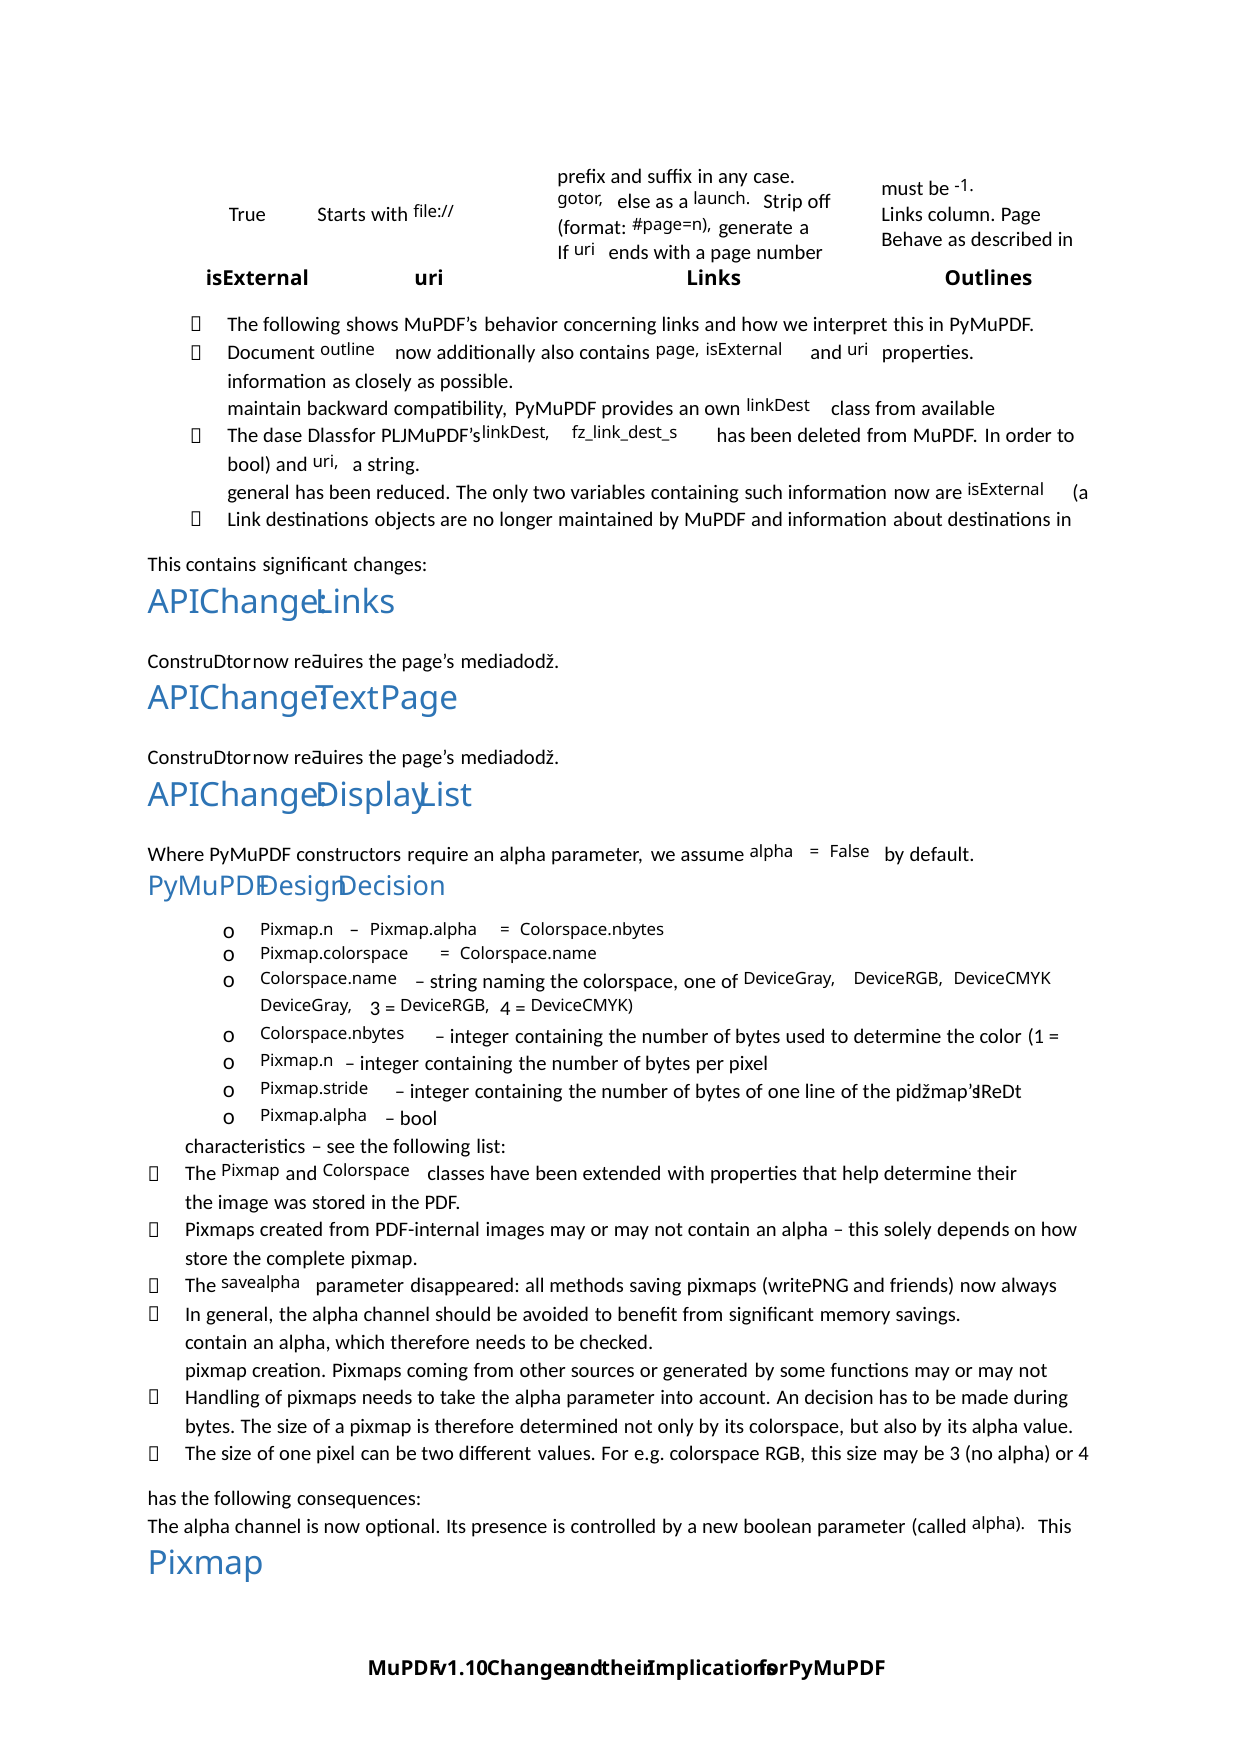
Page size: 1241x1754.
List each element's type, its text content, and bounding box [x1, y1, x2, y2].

text_box linkDest [746, 395, 827, 414]
text_box account. [698, 1383, 772, 1405]
text_box functions [830, 1356, 910, 1378]
text_box can [360, 1439, 391, 1461]
text_box contains [185, 551, 258, 572]
text_box any [718, 162, 749, 184]
text_box this [848, 1215, 880, 1237]
text_box contain [185, 1329, 249, 1350]
text_box complete [266, 1244, 346, 1266]
text_box no [472, 505, 499, 527]
text_box – [434, 1022, 449, 1044]
text_box (a [1072, 478, 1103, 500]
text_box bool [399, 1104, 438, 1126]
text_box pixmap. [350, 1244, 419, 1266]
text_box Colorspace.name [260, 967, 411, 987]
text_box a [687, 1512, 702, 1534]
text_box following [393, 1132, 472, 1154]
text_box behavior [484, 310, 559, 332]
text_box o [222, 941, 253, 965]
text_box of [673, 1077, 695, 1099]
text_box one [684, 967, 717, 989]
text_box default. [909, 840, 976, 861]
text_box savealpha [221, 1271, 312, 1291]
text_box number [601, 1077, 669, 1099]
text_box Pixmap [147, 1541, 245, 1575]
text_box by [884, 840, 909, 861]
text_box require [407, 840, 470, 861]
text_box creation. [251, 1356, 328, 1378]
text_box general, [205, 1300, 275, 1321]
text_box pidžmap’s [895, 1077, 972, 1099]
text_box interpret [812, 310, 889, 332]
text_box alpha, [278, 1329, 331, 1350]
text_box must [881, 175, 924, 196]
text_box parameter, [551, 840, 646, 861]
text_box gotor, [557, 187, 613, 209]
text_box generated [663, 1356, 750, 1378]
text_box o [222, 1103, 253, 1128]
text_box #page=n), [632, 213, 714, 235]
text_box been [750, 422, 793, 443]
text_box characteristics [185, 1132, 307, 1154]
text_box may [550, 1215, 586, 1237]
text_box an [253, 1329, 278, 1350]
text_box integer [409, 1077, 470, 1099]
text_box its [947, 1412, 971, 1434]
text_box -1. [954, 175, 985, 196]
text_box in [697, 162, 718, 184]
text_box ends [608, 238, 649, 260]
text_box Implications [647, 1655, 754, 1676]
text_box from [875, 394, 917, 416]
text_box may [882, 1439, 919, 1461]
text_box the [181, 1485, 212, 1506]
text_box reƋuires [293, 647, 364, 669]
text_box for [758, 1655, 788, 1676]
text_box Display [315, 773, 411, 807]
text_box This [147, 551, 182, 572]
text_box = [439, 942, 460, 962]
text_box  [147, 1384, 178, 1410]
text_box with [371, 200, 409, 222]
text_box are [440, 505, 471, 527]
text_box take [439, 1383, 477, 1405]
text_box isExternal [205, 265, 291, 286]
text_box controlled [570, 1512, 658, 1534]
text_box on [1014, 1215, 1040, 1237]
text_box information [787, 478, 889, 500]
text_box therefore [434, 1412, 516, 1434]
text_box uri [573, 238, 604, 258]
text_box Pixmap.stride [259, 1077, 390, 1097]
text_box This [1038, 1512, 1073, 1534]
text_box been [535, 1159, 578, 1181]
text_box e.g. [634, 1439, 665, 1461]
text_box Strip [763, 187, 803, 209]
text_box MuPDF’s [404, 310, 480, 332]
text_box and [751, 505, 783, 527]
text_box alpha [312, 1300, 359, 1321]
text_box alpha [183, 1512, 231, 1534]
text_box contain [687, 1215, 752, 1237]
text_box PyMuPDF [788, 1655, 873, 1676]
text_box and [610, 162, 643, 184]
text_box their [601, 1655, 643, 1676]
text_box list: [476, 1132, 507, 1154]
text_box and [810, 338, 843, 360]
text_box In [984, 422, 1005, 443]
text_box to [594, 1300, 617, 1321]
text_box a [678, 187, 693, 209]
text_box Pixmap.colorspace [259, 942, 430, 962]
text_box MuPDF. [912, 422, 980, 443]
text_box as [655, 187, 678, 209]
text_box colorspace, [583, 967, 680, 989]
text_box Colorspace.name [460, 942, 611, 962]
text_box = [1048, 1022, 1079, 1044]
text_box – [833, 1215, 848, 1237]
text_box off [807, 187, 838, 209]
text_box be [553, 1329, 579, 1350]
text_box presence [471, 1512, 549, 1534]
text_box changes: [353, 551, 428, 572]
text_box Page [1000, 200, 1042, 222]
text_box The [456, 478, 488, 500]
text_box stored [311, 1188, 367, 1210]
text_box to [530, 1329, 553, 1350]
text_box to [912, 1383, 935, 1405]
text_box page’s [401, 743, 456, 765]
text_box  [189, 339, 220, 365]
text_box Pixmap.alpha [260, 1105, 381, 1124]
text_box has [295, 478, 326, 500]
text_box launch. [693, 187, 759, 209]
text_box case. [753, 162, 796, 184]
text_box mediadodž. [460, 743, 550, 765]
text_box = [809, 840, 829, 860]
text_box or [954, 1356, 977, 1378]
text_box from [329, 1215, 371, 1237]
text_box MuPDF [367, 1655, 431, 1676]
text_box used [785, 1022, 827, 1044]
text_box are [935, 478, 966, 500]
text_box also [883, 1412, 918, 1434]
text_box only [492, 478, 529, 500]
text_box compatibility, [393, 394, 510, 416]
text_box – [344, 1049, 359, 1071]
text_box be [395, 1439, 421, 1461]
text_box following [214, 1485, 293, 1506]
text_box  [147, 1300, 178, 1327]
text_box – [349, 918, 370, 938]
text_box outline [320, 339, 391, 358]
text_box Colorspace.nbytes [259, 1022, 430, 1042]
text_box such [744, 478, 784, 500]
text_box from [682, 1300, 724, 1321]
text_box RGB, [765, 1439, 807, 1461]
text_box sources [570, 1356, 636, 1378]
text_box size [276, 1412, 309, 1434]
text_box or [639, 1356, 663, 1378]
text_box backward [306, 394, 389, 416]
text_box per [695, 1049, 726, 1071]
text_box different [458, 1439, 534, 1461]
text_box ConstruDtor [147, 647, 248, 669]
text_box of [312, 1412, 334, 1434]
text_box PyMuPDF [147, 868, 253, 896]
text_box memory [819, 1300, 891, 1321]
text_box containing [515, 1022, 604, 1044]
text_box Change: [198, 773, 308, 807]
text_box solely [883, 1215, 932, 1237]
text_box uri [414, 265, 445, 286]
text_box fz_link_dest_s [571, 422, 712, 442]
text_box – [384, 1104, 399, 1126]
text_box  [189, 506, 220, 532]
text_box boolean [743, 1512, 813, 1534]
text_box number [641, 1022, 709, 1044]
text_box In [185, 1300, 205, 1321]
text_box determined [519, 1412, 620, 1434]
text_box Document [227, 338, 316, 360]
text_box v1.10 [435, 1655, 483, 1676]
text_box available [921, 394, 997, 416]
text_box now [252, 647, 290, 669]
text_box for [351, 422, 381, 443]
text_box from [866, 422, 909, 443]
text_box as [332, 367, 355, 389]
text_box parameter [817, 1512, 907, 1534]
text_box = [515, 995, 530, 1016]
text_box number [756, 238, 824, 260]
text_box images [485, 1215, 546, 1237]
text_box = [499, 918, 519, 938]
text_box The [227, 422, 259, 443]
text_box with [667, 1159, 706, 1181]
text_box determine [853, 1022, 943, 1044]
text_box Colorspace [322, 1159, 423, 1179]
text_box information [787, 505, 889, 527]
text_box uri, [312, 450, 348, 472]
text_box be [935, 1383, 961, 1405]
text_box with [653, 238, 691, 260]
text_box determine [883, 1159, 973, 1181]
text_box objects [374, 505, 436, 527]
text_box bytes. [185, 1412, 236, 1434]
text_box Changes [486, 1655, 560, 1676]
text_box may [613, 1215, 650, 1237]
text_box their [977, 1159, 1018, 1181]
text_box depends [937, 1215, 1010, 1237]
text_box Pixmaps [332, 1356, 403, 1378]
text_box generate [718, 213, 795, 235]
text_box Links [881, 200, 924, 222]
text_box concerning [563, 310, 657, 332]
text_box pixmap [185, 1356, 248, 1378]
text_box True [228, 200, 268, 222]
text_box bytes [645, 1049, 692, 1071]
text_box (format: [557, 213, 628, 235]
text_box 4 [1078, 1439, 1109, 1461]
text_box channel [363, 1300, 431, 1321]
text_box o [222, 1048, 253, 1073]
text_box is [306, 1512, 323, 1534]
text_box store [185, 1244, 229, 1266]
text_box and [275, 450, 308, 472]
text_box additionally [436, 338, 536, 360]
text_box Pixmap.n [259, 918, 340, 938]
text_box API [147, 580, 192, 614]
text_box assume [680, 840, 745, 861]
text_box Pixmap.n [259, 1050, 340, 1070]
text_box containing [424, 1049, 514, 1071]
text_box the [279, 1300, 310, 1321]
text_box parameter [566, 1383, 656, 1405]
text_box decision [804, 1383, 874, 1405]
text_box properties. [881, 338, 975, 360]
text_box closely [355, 367, 413, 389]
text_box longer [499, 505, 554, 527]
text_box we [783, 310, 812, 332]
text_box one [279, 1439, 312, 1461]
text_box the [368, 647, 399, 669]
text_box not [624, 1412, 654, 1434]
text_box by [754, 1356, 779, 1378]
text_box mediadodž. [460, 647, 550, 669]
text_box is [552, 1512, 570, 1534]
text_box pixmaps [286, 1383, 358, 1405]
text_box this [810, 1439, 842, 1461]
text_box one [767, 1077, 801, 1099]
text_box of [257, 1439, 279, 1461]
text_box colorspace, [749, 1412, 846, 1434]
text_box Its [446, 1512, 471, 1534]
text_box general [227, 478, 291, 500]
text_box to [830, 1022, 853, 1044]
text_box  [147, 1216, 178, 1242]
text_box an [473, 840, 499, 861]
text_box the [185, 1188, 215, 1210]
text_box IReDt [975, 1077, 1019, 1099]
text_box the [360, 1132, 391, 1154]
text_box Link [227, 505, 262, 527]
text_box Change: [198, 580, 308, 614]
text_box two [421, 1439, 455, 1461]
text_box help [842, 1159, 880, 1181]
text_box pixmap [349, 1412, 412, 1434]
text_box the [550, 967, 581, 989]
text_box destinations [265, 505, 370, 527]
text_box uri [847, 339, 878, 358]
text_box in [1056, 505, 1087, 527]
text_box line [804, 1077, 836, 1099]
text_box colorspace [669, 1439, 761, 1461]
text_box Links [686, 265, 730, 286]
text_box as [417, 367, 439, 389]
text_box now [252, 743, 290, 765]
text_box bytes [695, 1077, 742, 1099]
text_box but [849, 1412, 880, 1434]
text_box not [654, 1215, 685, 1237]
text_box by [698, 1412, 724, 1434]
text_box Page [380, 676, 446, 710]
text_box significant [728, 1300, 816, 1321]
text_box we [650, 840, 680, 861]
text_box during [1013, 1383, 1069, 1405]
text_box Text [315, 676, 373, 710]
text_box size [846, 1439, 878, 1461]
text_box avoided [522, 1300, 590, 1321]
text_box 3 [949, 1439, 964, 1461]
text_box The [185, 1439, 217, 1461]
text_box now [959, 1271, 997, 1293]
text_box savings. [895, 1300, 963, 1321]
text_box Starts [317, 200, 367, 222]
text_box reduced. [376, 478, 452, 500]
text_box o [222, 1021, 253, 1045]
text_box reƋuires [293, 743, 364, 765]
text_box If [557, 238, 588, 260]
text_box have [489, 1159, 531, 1181]
text_box string [429, 967, 478, 989]
text_box about [893, 505, 943, 527]
text_box Pixmaps [185, 1215, 256, 1237]
text_box should [435, 1300, 492, 1321]
text_box else [617, 187, 651, 209]
text_box information [227, 367, 328, 389]
text_box all [525, 1271, 549, 1293]
text_box of [623, 1049, 645, 1071]
text_box The [147, 1512, 179, 1534]
text_box bool) [227, 450, 272, 472]
text_box – [311, 1132, 326, 1154]
text_box and [704, 310, 737, 332]
text_box only [657, 1412, 694, 1434]
text_box disappeared: [410, 1271, 521, 1293]
text_box optional. [365, 1512, 442, 1534]
text_box how [1040, 1215, 1078, 1237]
text_box DeviceGray, [260, 995, 366, 1016]
text_box and [285, 1159, 318, 1181]
text_box as [948, 226, 970, 247]
text_box and [853, 1271, 885, 1293]
text_box page [710, 238, 752, 260]
text_box methods [549, 1271, 625, 1293]
text_box  [147, 1440, 178, 1466]
text_box is [416, 1412, 434, 1434]
text_box the [368, 743, 399, 765]
text_box therefore [390, 1329, 471, 1350]
text_box needs [475, 1329, 527, 1350]
text_box how [741, 310, 779, 332]
text_box PLJMuPDF’s [381, 422, 477, 443]
text_box contains [579, 338, 651, 360]
text_box The [185, 1271, 217, 1293]
text_box to [1057, 422, 1088, 443]
text_box not [1018, 1356, 1049, 1378]
text_box alpha). [971, 1512, 1034, 1534]
text_box alpha [749, 840, 800, 860]
text_box DeviceRGB, [400, 995, 496, 1016]
text_box a [799, 213, 830, 235]
text_box or [590, 1215, 613, 1237]
text_box an [755, 1215, 781, 1237]
text_box o [222, 917, 253, 941]
text_box Design [258, 868, 332, 896]
text_box also [540, 338, 575, 360]
text_box Decision [337, 868, 430, 896]
text_box be [928, 175, 954, 196]
text_box Dlass [307, 422, 348, 443]
text_box page’s [401, 647, 456, 669]
text_box was [274, 1188, 307, 1210]
text_box bytes [735, 1022, 782, 1044]
text_box consequences: [297, 1485, 423, 1506]
text_box its [724, 1412, 749, 1434]
text_box to [417, 1383, 439, 1405]
text_box which [335, 1329, 386, 1350]
text_box Change: [198, 676, 308, 710]
text_box that [802, 1159, 838, 1181]
text_box and [563, 1655, 597, 1676]
text_box prefix [557, 162, 607, 184]
text_box coming [406, 1356, 469, 1378]
text_box parameter [315, 1271, 406, 1293]
text_box page, [655, 338, 701, 360]
text_box DeviceCMYK [953, 967, 1054, 987]
text_box created [259, 1215, 325, 1237]
text_box or [1055, 1439, 1078, 1461]
text_box may [977, 1356, 1014, 1378]
text_box from [473, 1356, 515, 1378]
text_box class [831, 394, 871, 416]
text_box now [893, 478, 931, 500]
text_box Colorspace.nbytes [519, 918, 691, 938]
text_box 3 [369, 995, 385, 1016]
text_box new [702, 1512, 739, 1534]
text_box = [385, 995, 400, 1016]
text_box API [147, 773, 192, 807]
text_box PDF. [424, 1188, 464, 1210]
text_box values. [537, 1439, 597, 1461]
text_box MuPDF [684, 505, 746, 527]
text_box naming [482, 967, 546, 989]
text_box be [496, 1300, 522, 1321]
text_box Pixmap.alpha [370, 918, 491, 938]
text_box file:// [413, 200, 484, 220]
text_box possible. [439, 367, 515, 389]
text_box an [678, 394, 704, 416]
text_box always [1001, 1271, 1059, 1293]
text_box False [829, 840, 880, 860]
text_box Links [315, 580, 382, 614]
text_box – [414, 967, 429, 989]
text_box be [923, 1439, 949, 1461]
text_box maintain [227, 394, 303, 416]
text_box linkDest, [481, 422, 567, 443]
text_box pixmaps [686, 1271, 758, 1293]
text_box links [661, 310, 700, 332]
text_box  [189, 311, 220, 337]
text_box has [716, 422, 747, 443]
text_box suffix [647, 162, 693, 184]
text_box  [147, 1272, 178, 1298]
text_box constructors [296, 840, 403, 861]
text_box by [658, 505, 684, 527]
text_box DeviceRGB, [853, 967, 949, 989]
text_box (called [911, 1512, 968, 1534]
text_box two [533, 478, 566, 500]
text_box may [914, 1356, 951, 1378]
text_box has [147, 1485, 178, 1506]
text_box maintained [558, 505, 655, 527]
text_box of [840, 1077, 862, 1099]
text_box in [371, 1188, 391, 1210]
text_box  [189, 422, 220, 448]
text_box classes [427, 1159, 486, 1181]
text_box – [394, 1077, 409, 1099]
text_box size [220, 1439, 253, 1461]
text_box PDF-internal [375, 1215, 481, 1237]
text_box by [921, 1412, 947, 1434]
text_box now [323, 1512, 361, 1534]
text_box isExternal [967, 478, 1068, 498]
text_box a [334, 1412, 349, 1434]
text_box channel [234, 1512, 302, 1534]
text_box deleted [797, 422, 862, 443]
text_box of [721, 967, 743, 989]
text_box dase [263, 422, 303, 443]
text_box The [185, 1159, 217, 1181]
text_box o [222, 966, 253, 991]
text_box some [779, 1356, 826, 1378]
text_box number [551, 1049, 619, 1071]
text_box ConstruDtor [147, 743, 248, 765]
text_box image [217, 1188, 270, 1210]
text_box DeviceCMYK) [530, 995, 637, 1016]
text_box integer [359, 1049, 420, 1071]
text_box a [352, 450, 367, 472]
text_box order [1005, 422, 1053, 443]
text_box API [147, 676, 192, 710]
text_box Outlines [944, 265, 1018, 286]
text_box the [946, 1022, 977, 1044]
text_box the [862, 1077, 893, 1099]
text_box alpha [499, 840, 547, 861]
text_box other [519, 1356, 567, 1378]
text_box provides [601, 394, 675, 416]
text_box isExternal [705, 339, 806, 358]
text_box pixel [728, 1049, 769, 1071]
text_box by [662, 1512, 687, 1534]
text_box has [878, 1383, 909, 1405]
text_box of [264, 1383, 286, 1405]
text_box PyMuPDF [209, 840, 292, 861]
text_box pixel [316, 1439, 357, 1461]
text_box PyMuPDF. [949, 310, 1037, 332]
text_box containing [650, 478, 740, 500]
text_box containing [474, 1077, 564, 1099]
text_box o [222, 1076, 253, 1100]
text_box of [745, 1077, 767, 1099]
text_box color [979, 1022, 1023, 1044]
text_box the [608, 1022, 639, 1044]
text_box alpha [781, 1215, 829, 1237]
text_box own [704, 394, 742, 416]
text_box this [893, 310, 925, 332]
text_box saving [629, 1271, 683, 1293]
text_box Handling [185, 1383, 261, 1405]
text_box The [227, 310, 259, 332]
text_box shows [346, 310, 400, 332]
text_box made [961, 1383, 1009, 1405]
text_box destinations [947, 505, 1052, 527]
text_box alpha) [997, 1439, 1051, 1461]
text_box the [518, 1049, 549, 1071]
text_box the [233, 1244, 264, 1266]
text_box alpha [514, 1383, 562, 1405]
text_box integer [449, 1022, 511, 1044]
text_box 4 [500, 995, 515, 1016]
text_box extended [582, 1159, 663, 1181]
text_box in [928, 310, 949, 332]
text_box see [326, 1132, 357, 1154]
text_box PyMuPDF [514, 394, 597, 416]
text_box the [568, 1077, 599, 1099]
text_box benefit [617, 1300, 678, 1321]
text_box  [147, 1160, 178, 1186]
text_box Behave [881, 226, 944, 247]
text_box variables [570, 478, 647, 500]
text_box For [601, 1439, 632, 1461]
text_box a [695, 238, 710, 260]
text_box following [263, 310, 342, 332]
text_box (1 [1027, 1022, 1048, 1044]
text_box value. [1023, 1412, 1074, 1434]
text_box string. [367, 450, 421, 472]
text_box checked. [579, 1329, 655, 1350]
text_box needs [361, 1383, 413, 1405]
text_box of [713, 1022, 735, 1044]
text_box DeviceGray, [743, 967, 849, 989]
text_box into [660, 1383, 695, 1405]
text_box significant [262, 551, 349, 572]
text_box described [970, 226, 1054, 247]
text_box properties [710, 1159, 798, 1181]
text_box the [481, 1383, 512, 1405]
text_box column. [927, 200, 997, 222]
text_box alpha [971, 1412, 1019, 1434]
text_box An [776, 1383, 804, 1405]
text_box now [395, 338, 432, 360]
text_box (no [964, 1439, 995, 1461]
text_box the [391, 1188, 422, 1210]
text_box been [328, 478, 372, 500]
text_box Where [147, 840, 205, 861]
text_box in [1057, 226, 1088, 247]
text_box friends) [889, 1271, 955, 1293]
text_box (writePNG [761, 1271, 849, 1293]
text_box Pixmap [221, 1159, 282, 1179]
text_box The [240, 1412, 272, 1434]
text_box List [418, 773, 464, 807]
